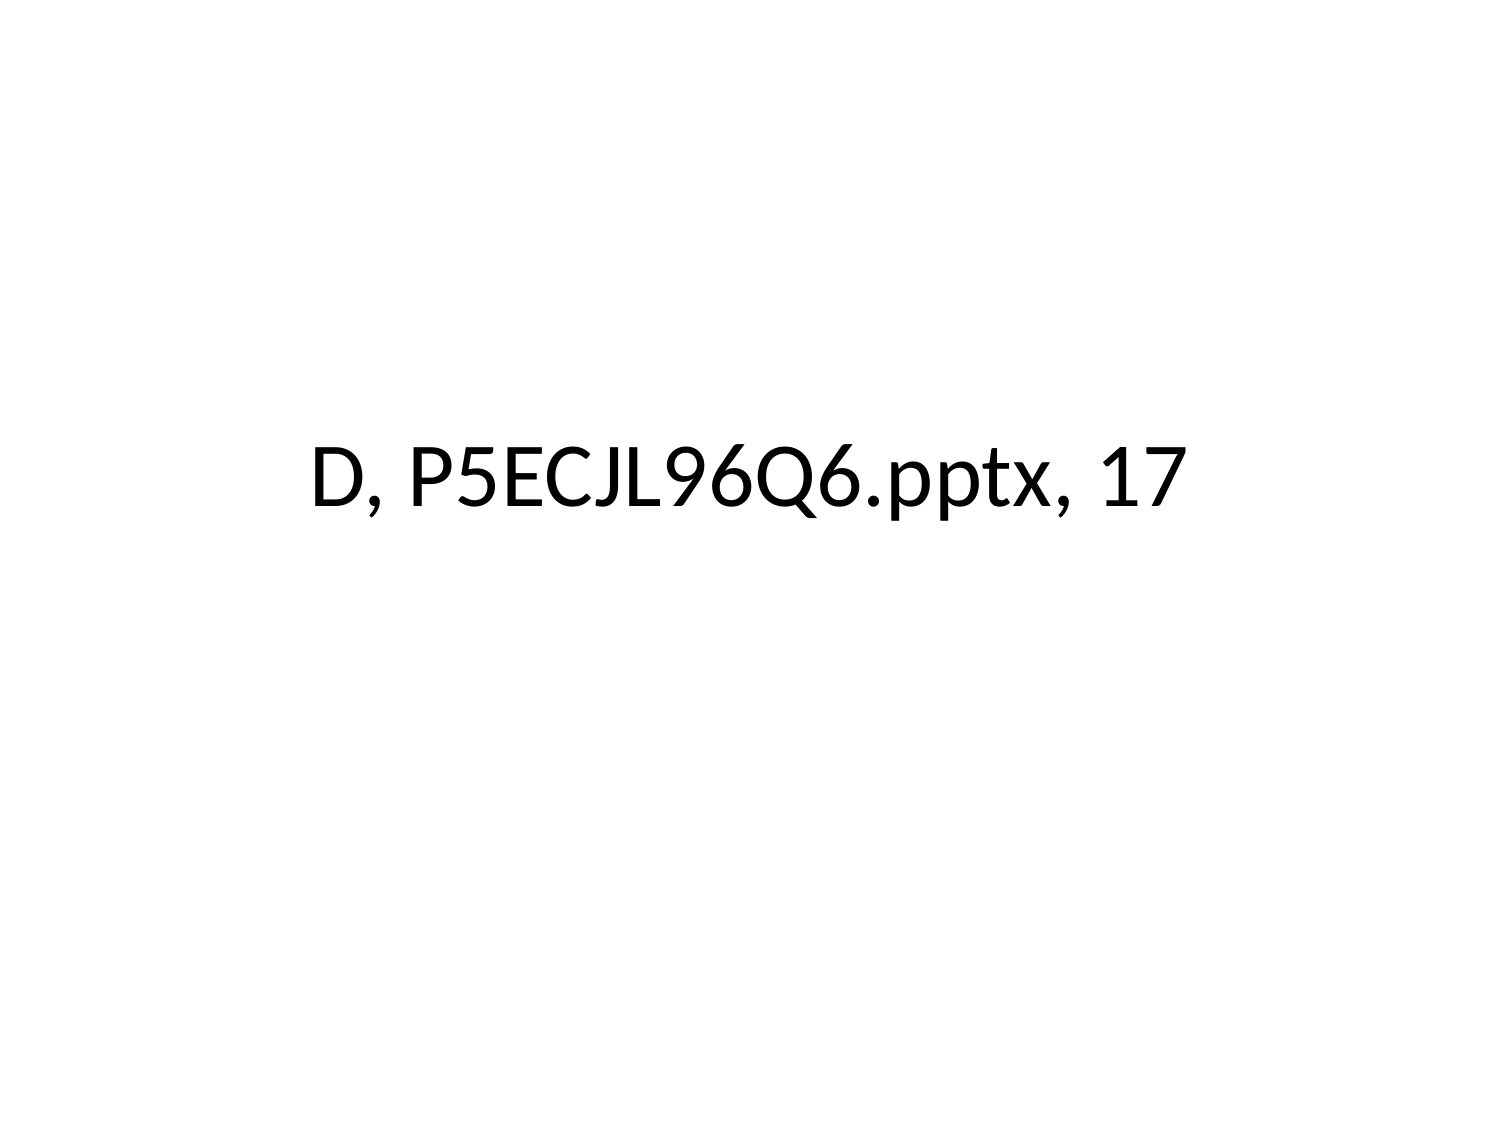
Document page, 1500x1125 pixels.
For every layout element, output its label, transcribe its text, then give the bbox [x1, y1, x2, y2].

title D, P5ECJL96Q6.pptx, 17 [112, 349, 1388, 591]
